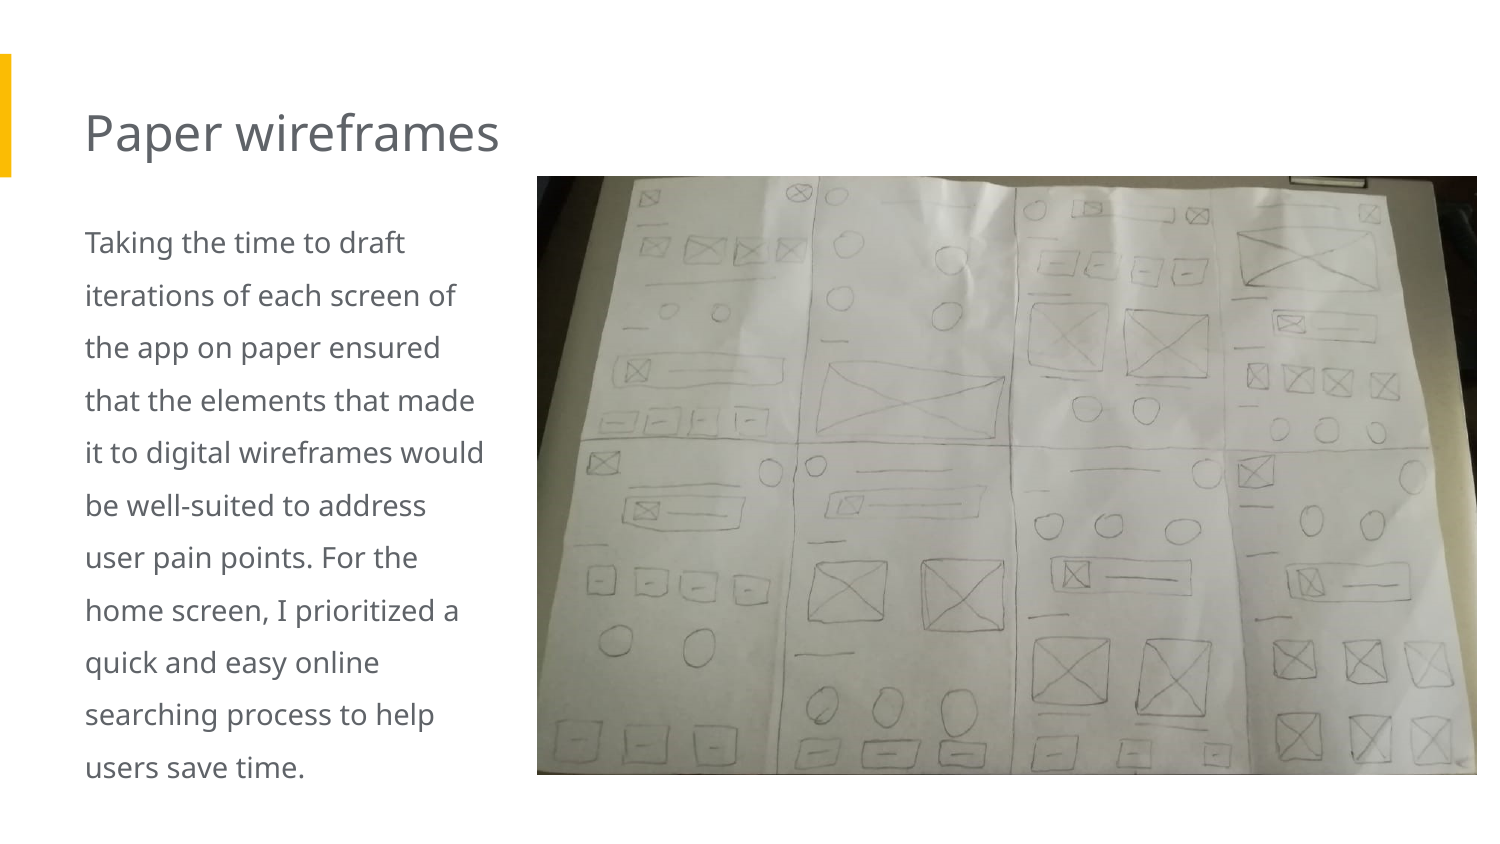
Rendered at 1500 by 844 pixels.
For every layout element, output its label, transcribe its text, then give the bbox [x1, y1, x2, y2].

picture [536, 176, 1477, 776]
text_box Paper wireframes [84, 85, 1234, 176]
text_box Taking the time to draft iterations of each screen of the app on paper ensured that the elements that made it to digital wireframes would be well-suited to address user pain points. For the home screen, I prioritized a quick and easy online searching process to help users save time. [84, 192, 510, 800]
